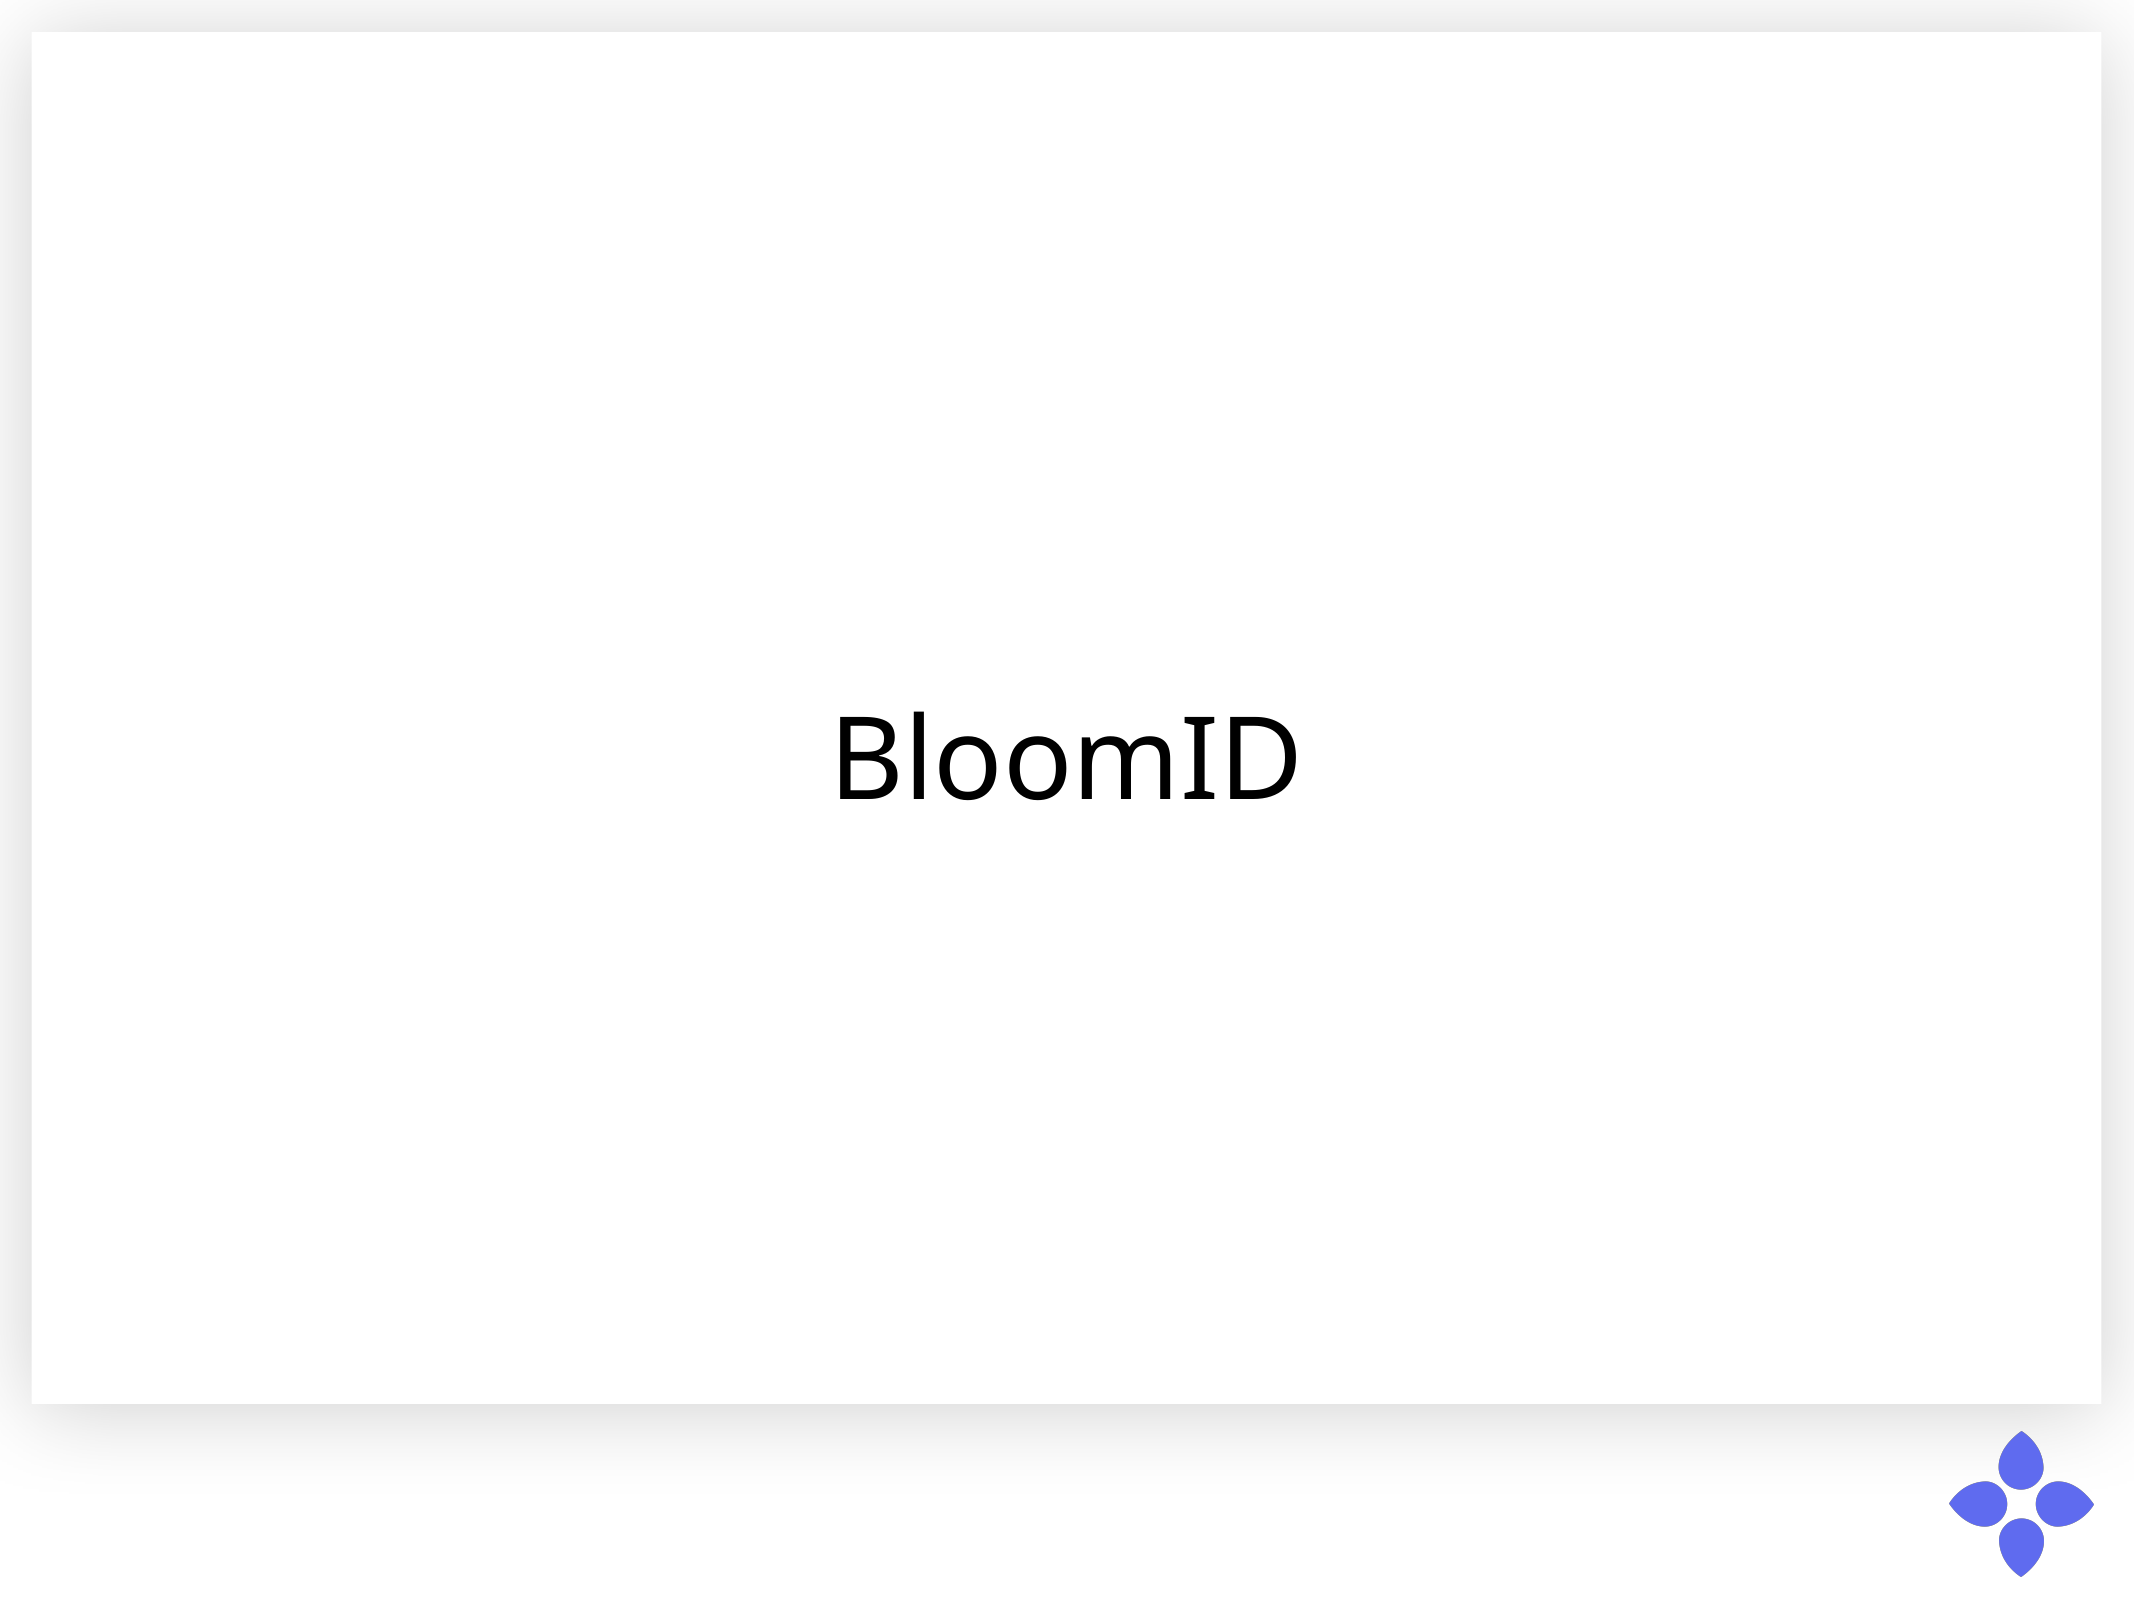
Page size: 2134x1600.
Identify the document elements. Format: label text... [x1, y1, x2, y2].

title BloomID [207, 605, 1926, 832]
picture [1949, 1431, 2094, 1577]
